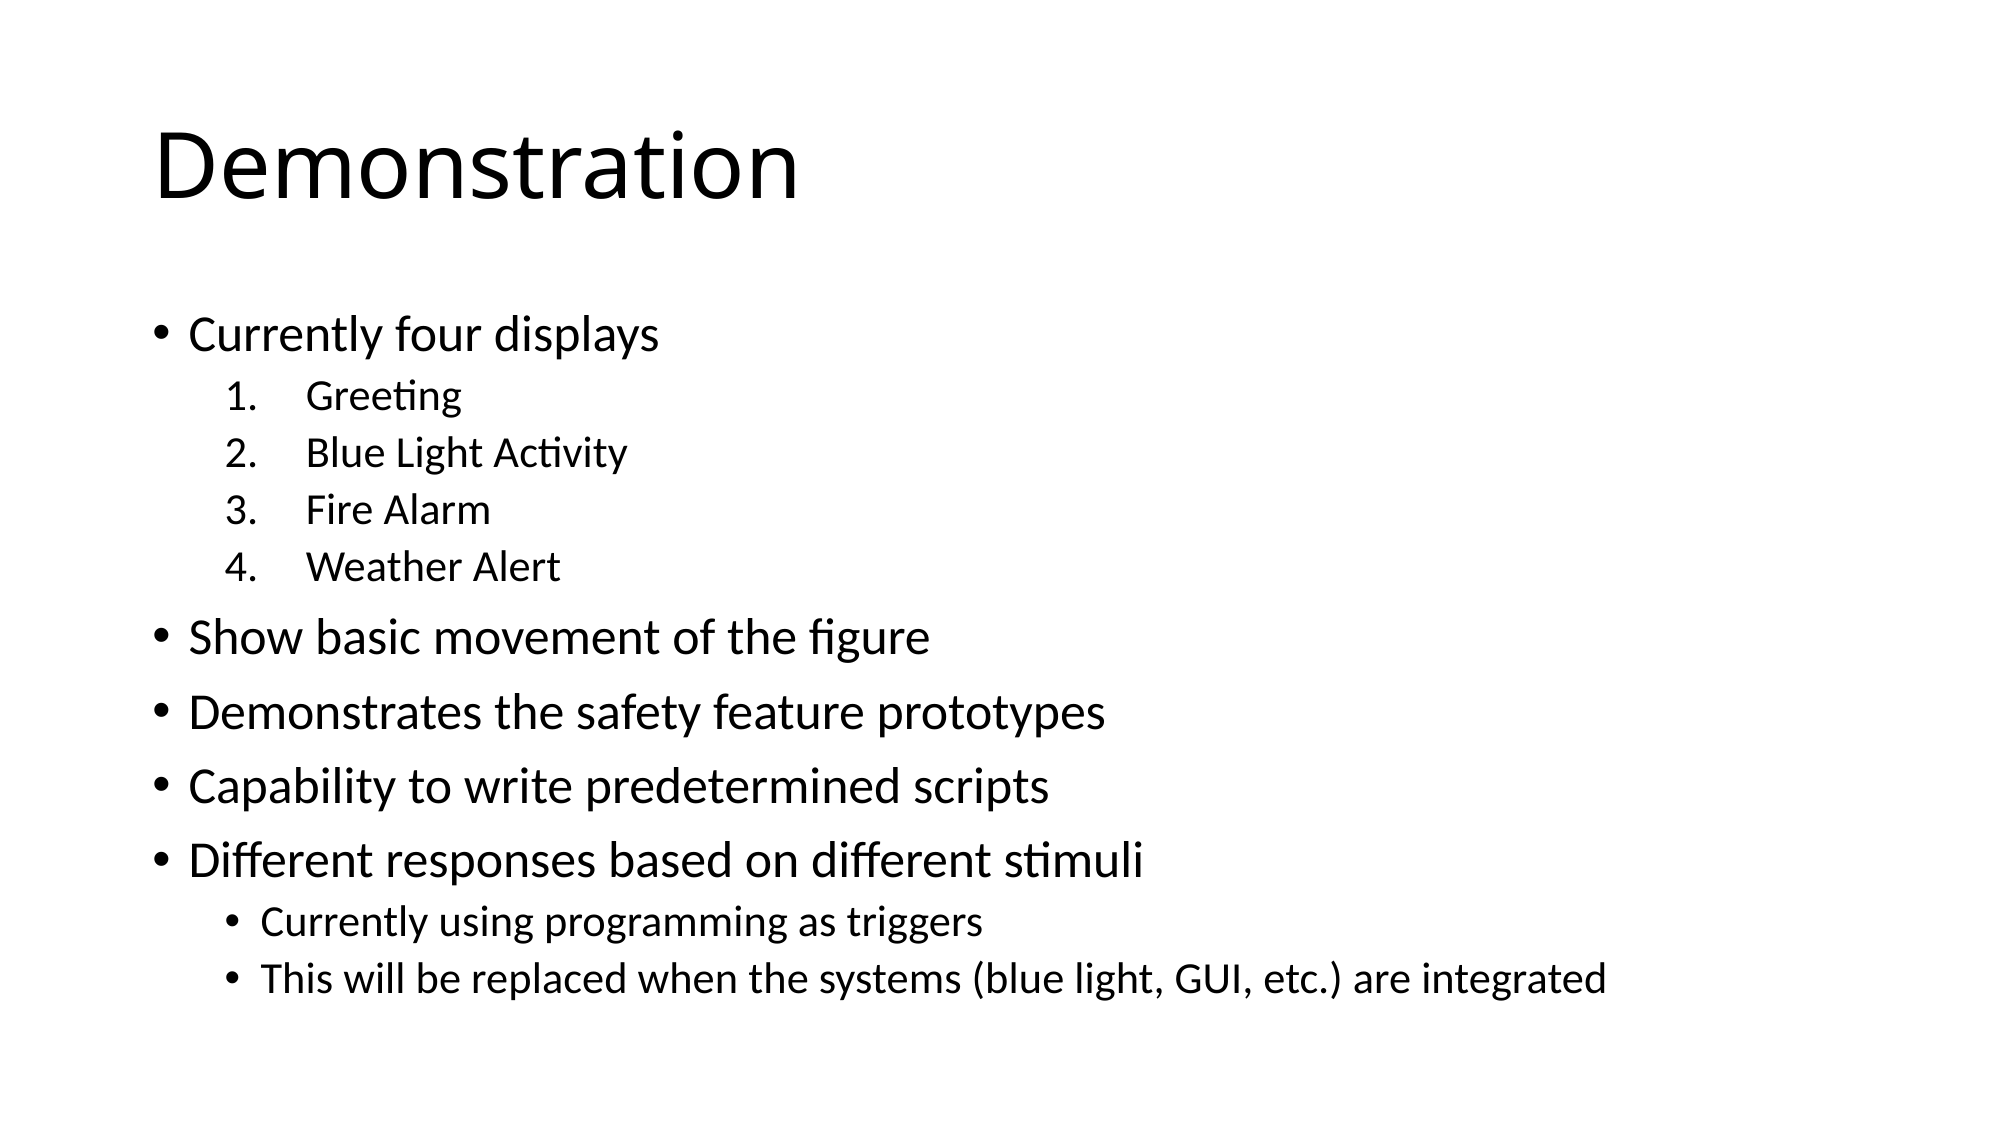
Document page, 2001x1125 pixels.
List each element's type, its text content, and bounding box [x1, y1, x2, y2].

list Currently four displays Greeting Blue Light Activity Fire Alarm Weather Alert Show basic movement of the figure Demonstrates the safety feature prototypes Capability to write predetermined scripts Different responses based on different stimuli Currently using programming as triggers This will be replaced when the systems (blue light, GUI, etc.) are integrated [137, 299, 1863, 1014]
title Demonstration [137, 59, 1863, 278]
